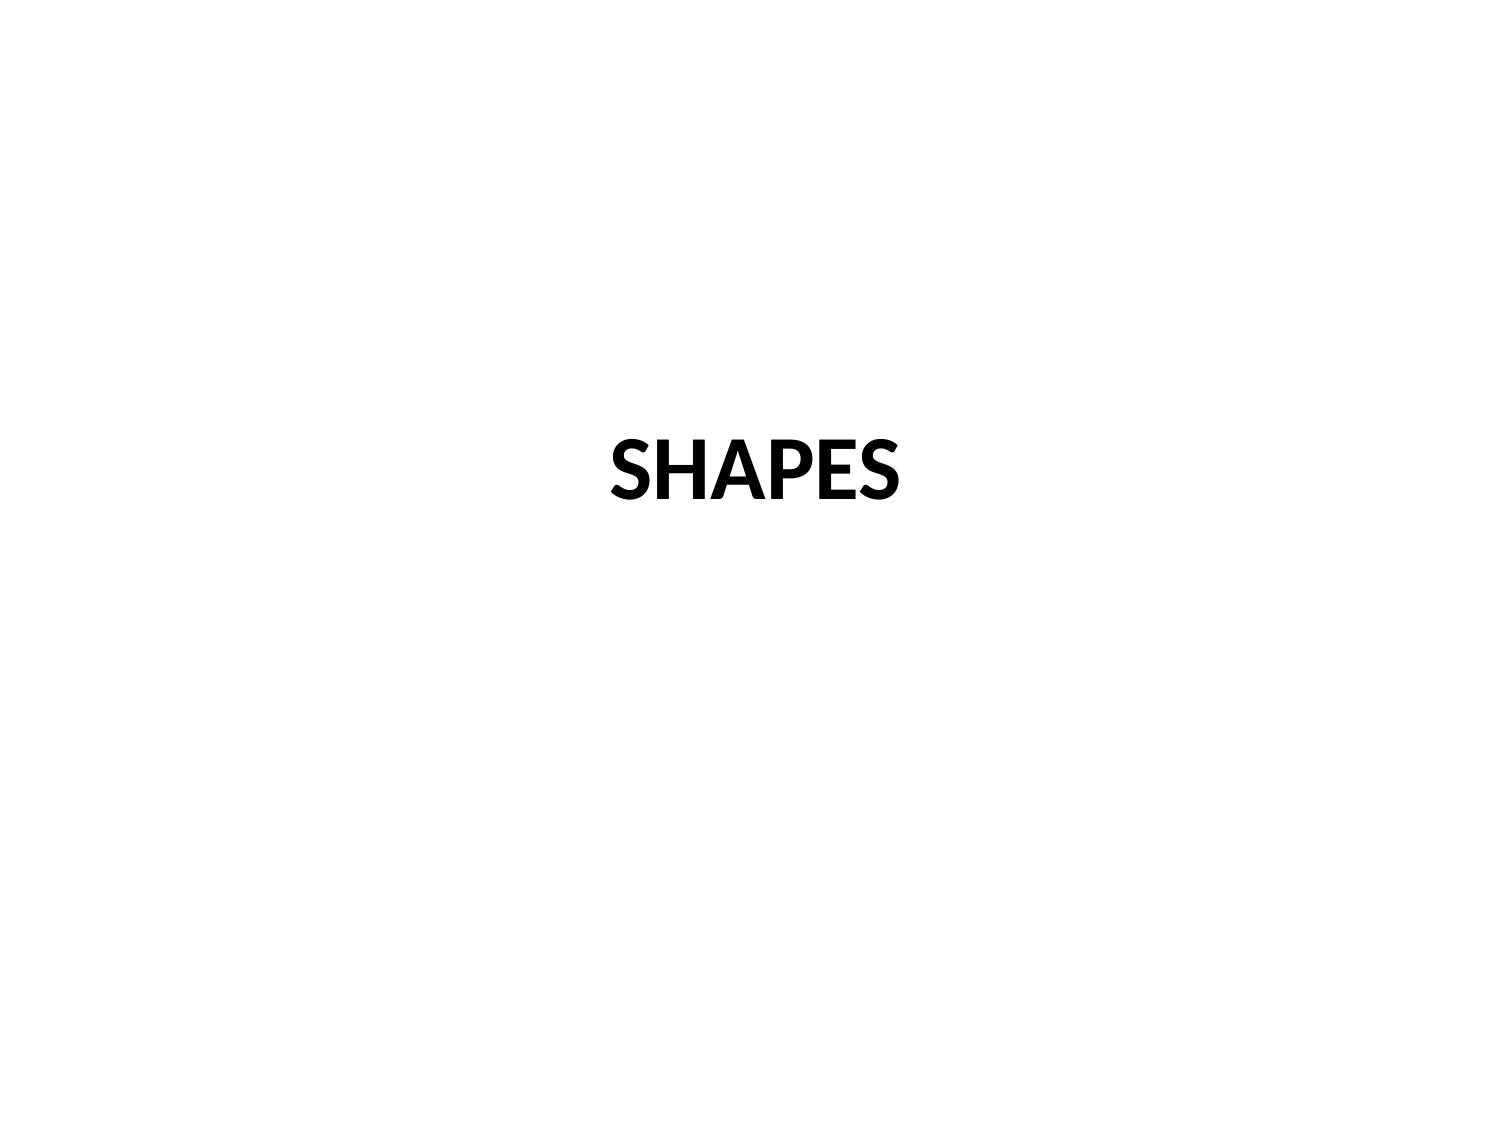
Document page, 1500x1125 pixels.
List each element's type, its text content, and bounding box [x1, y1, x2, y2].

title Shapes [118, 399, 1394, 624]
